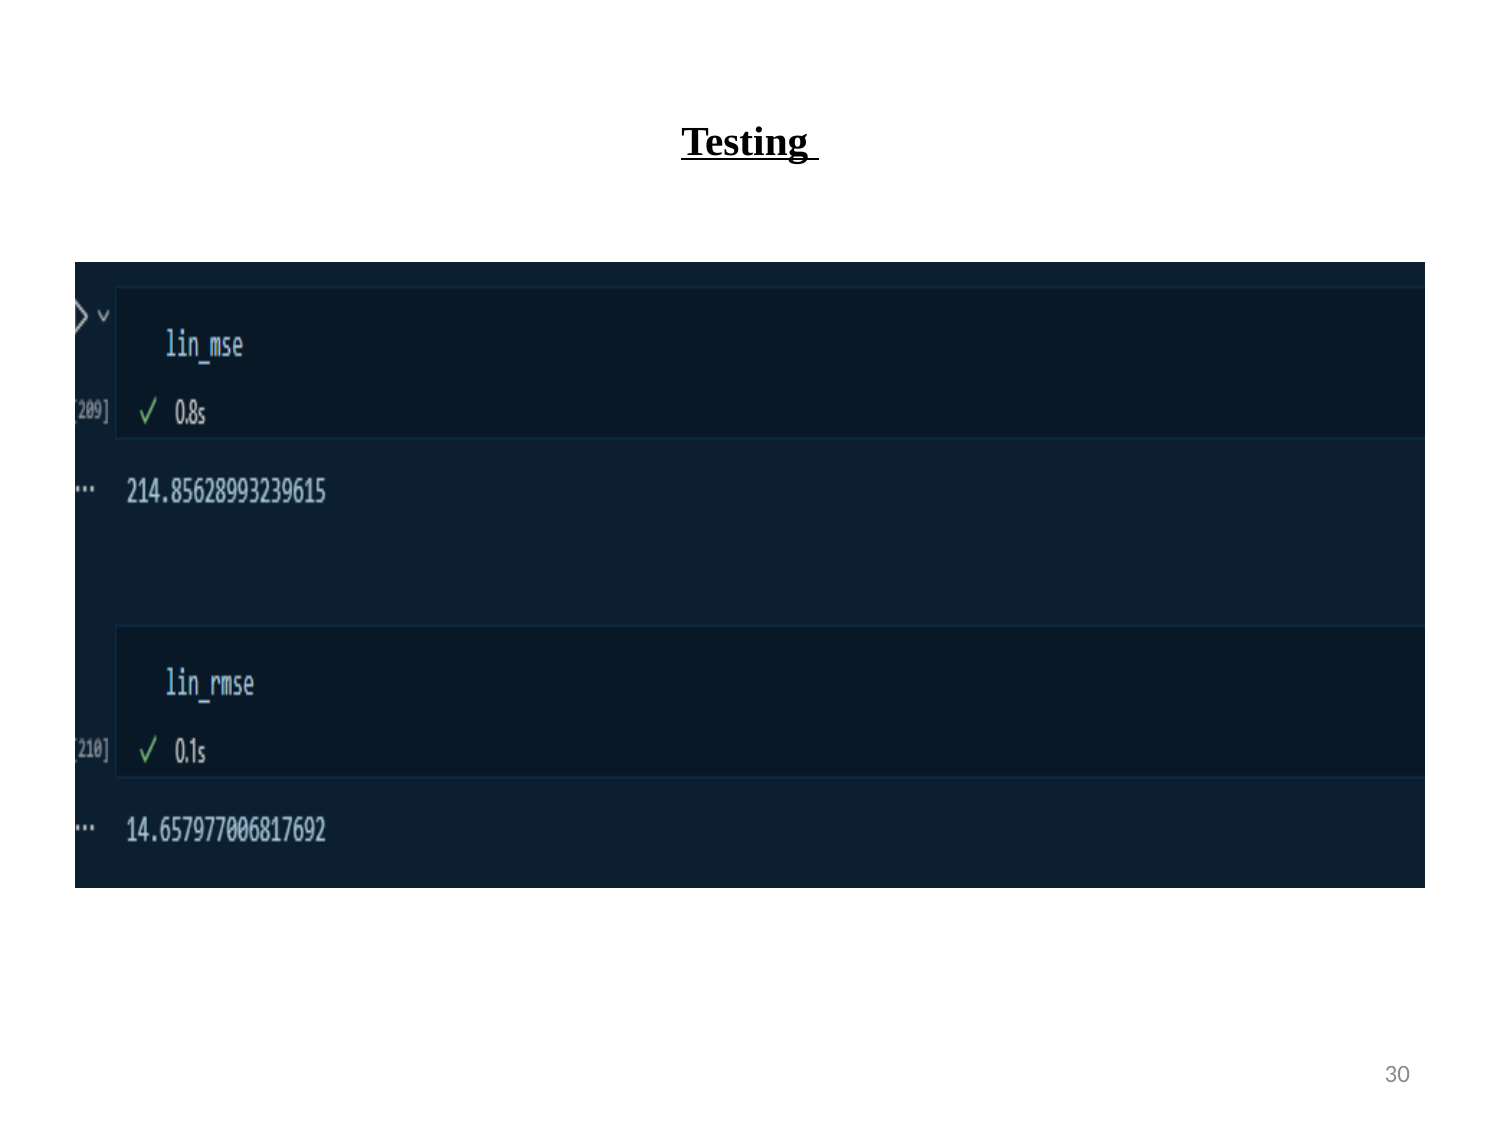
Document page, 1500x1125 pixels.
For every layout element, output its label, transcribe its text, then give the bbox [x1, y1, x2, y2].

title Testing [75, 45, 1425, 233]
slide_number 30 [1074, 1042, 1425, 1103]
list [74, 262, 1426, 888]
